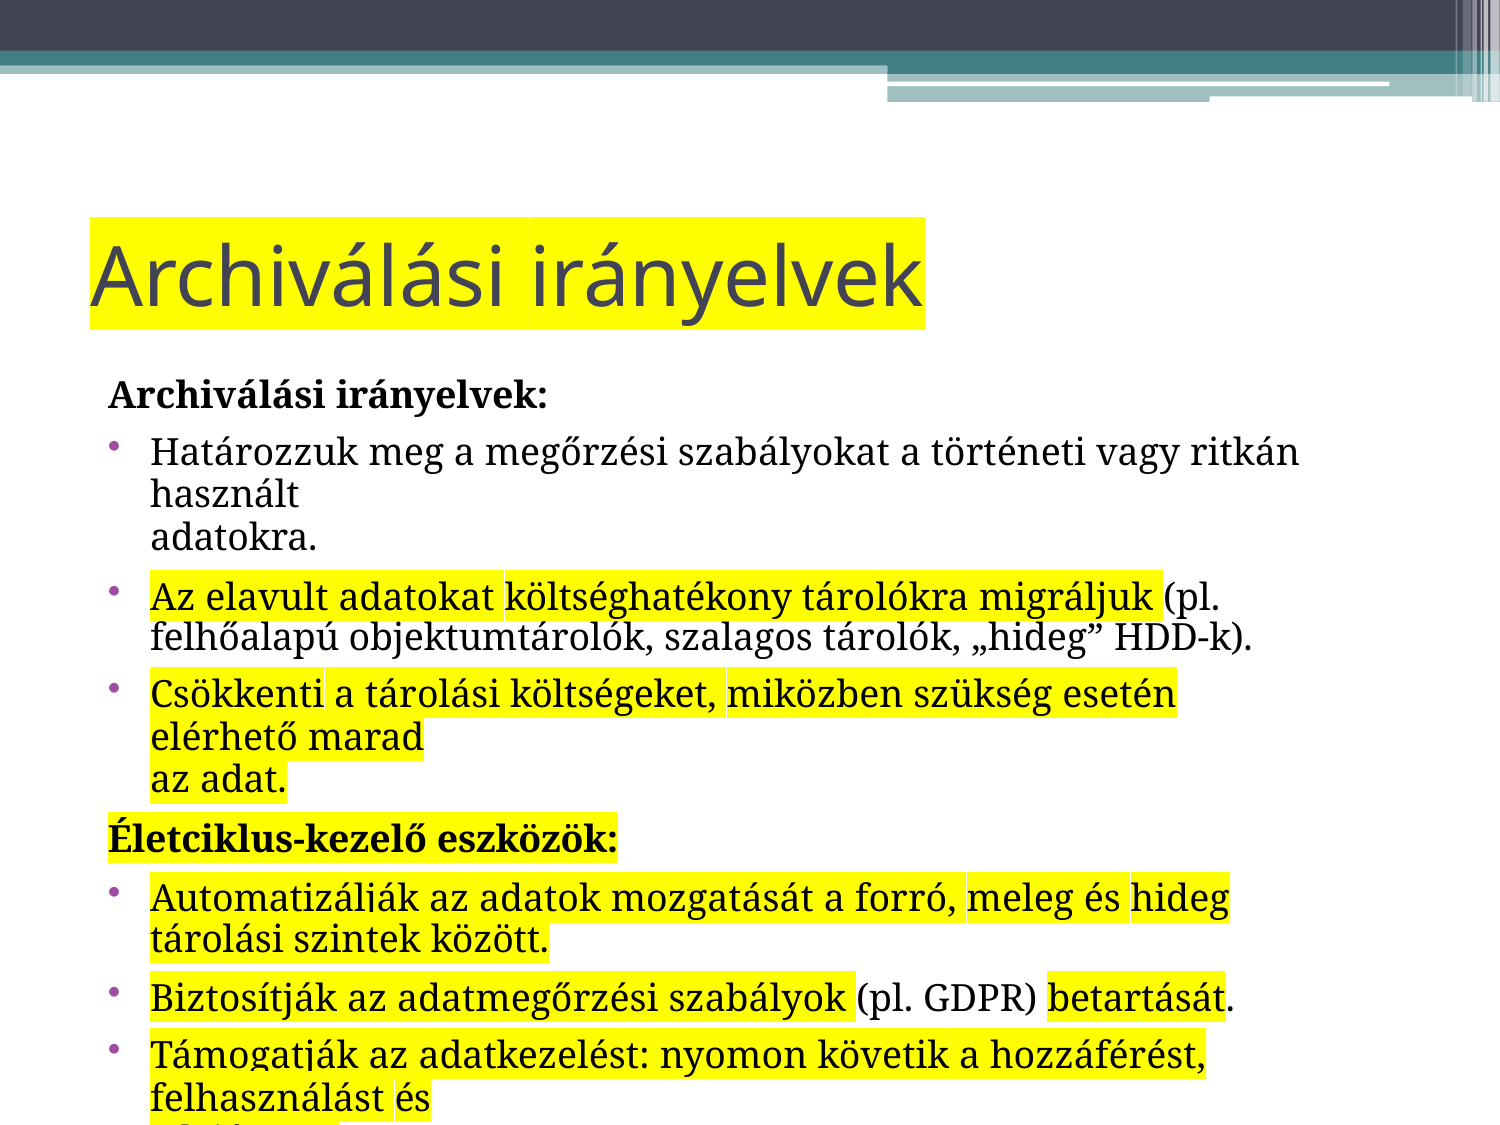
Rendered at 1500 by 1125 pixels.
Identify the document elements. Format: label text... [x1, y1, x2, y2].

list Archiválási irányelvek: Határozzuk meg a megőrzési szabályokat a történeti vagy ritkán használt adatokra. Az elavult adatokat költséghatékony tárolókra migráljuk (pl. felhőalapú objektumtárolók, szalagos tárolók, „hideg” HDD-k). Csökkenti a tárolási költségeket, miközben szükség esetén elérhető marad az adat. Életciklus-kezelő eszközök: Automatizálják az adatok mozgatását a forró, meleg és hideg tárolási szintek között. Biztosítják az adatmegőrzési szabályok (pl. GDPR) betartását. Támogatják az adatkezelést: nyomon követik a hozzáférést, felhasználást és a lejáratot. [105, 354, 1392, 1125]
title Archiválási irányelvek [87, 220, 1377, 411]
